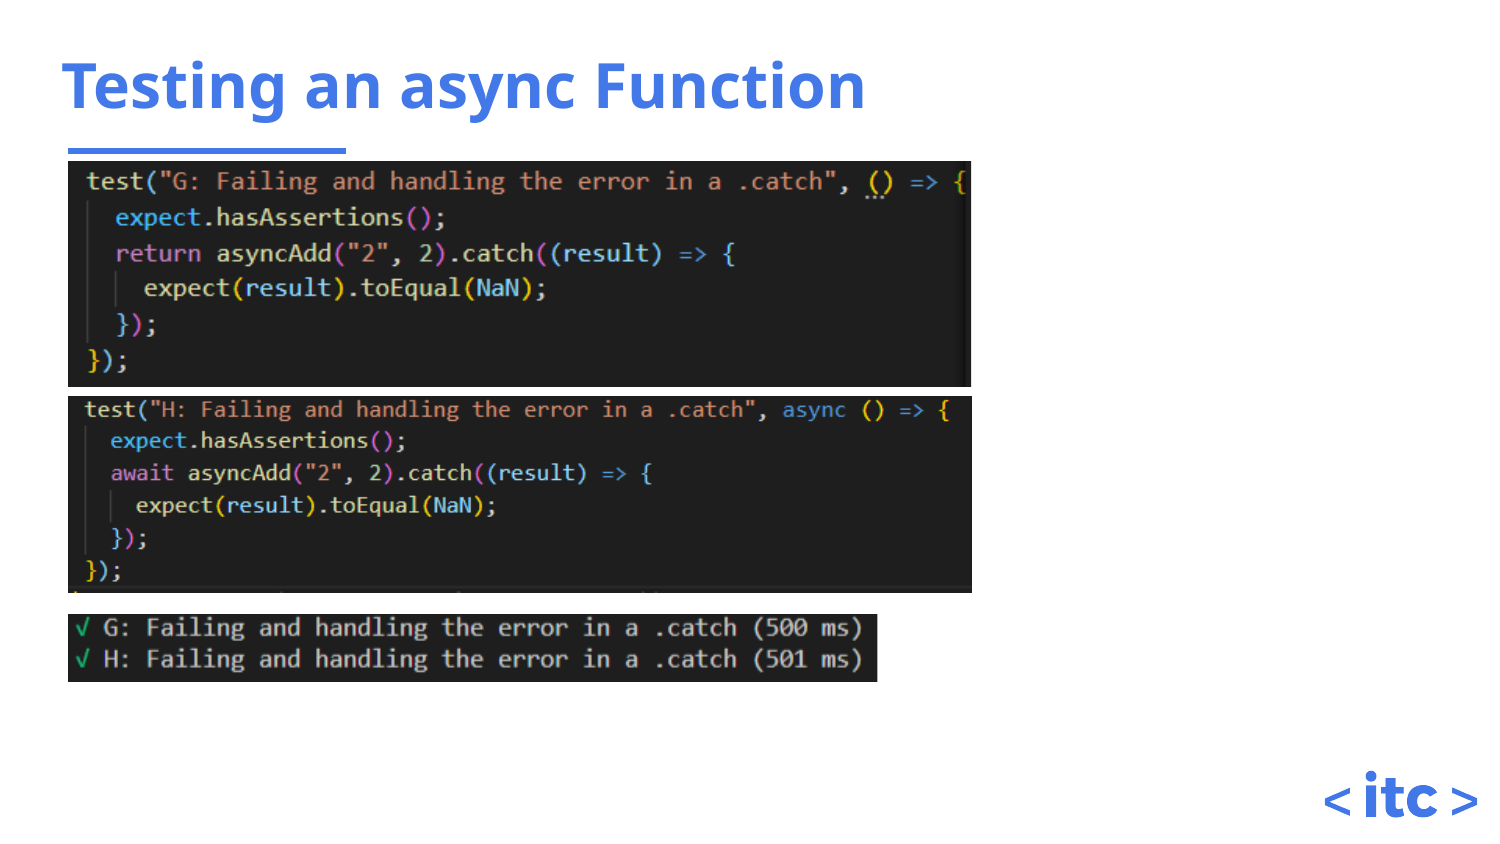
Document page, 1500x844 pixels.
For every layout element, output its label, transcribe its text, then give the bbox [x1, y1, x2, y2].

picture [67, 396, 972, 593]
text_box Testing an async Function [46, 39, 1318, 136]
picture [67, 160, 972, 387]
picture [1316, 759, 1485, 828]
picture [67, 614, 878, 682]
